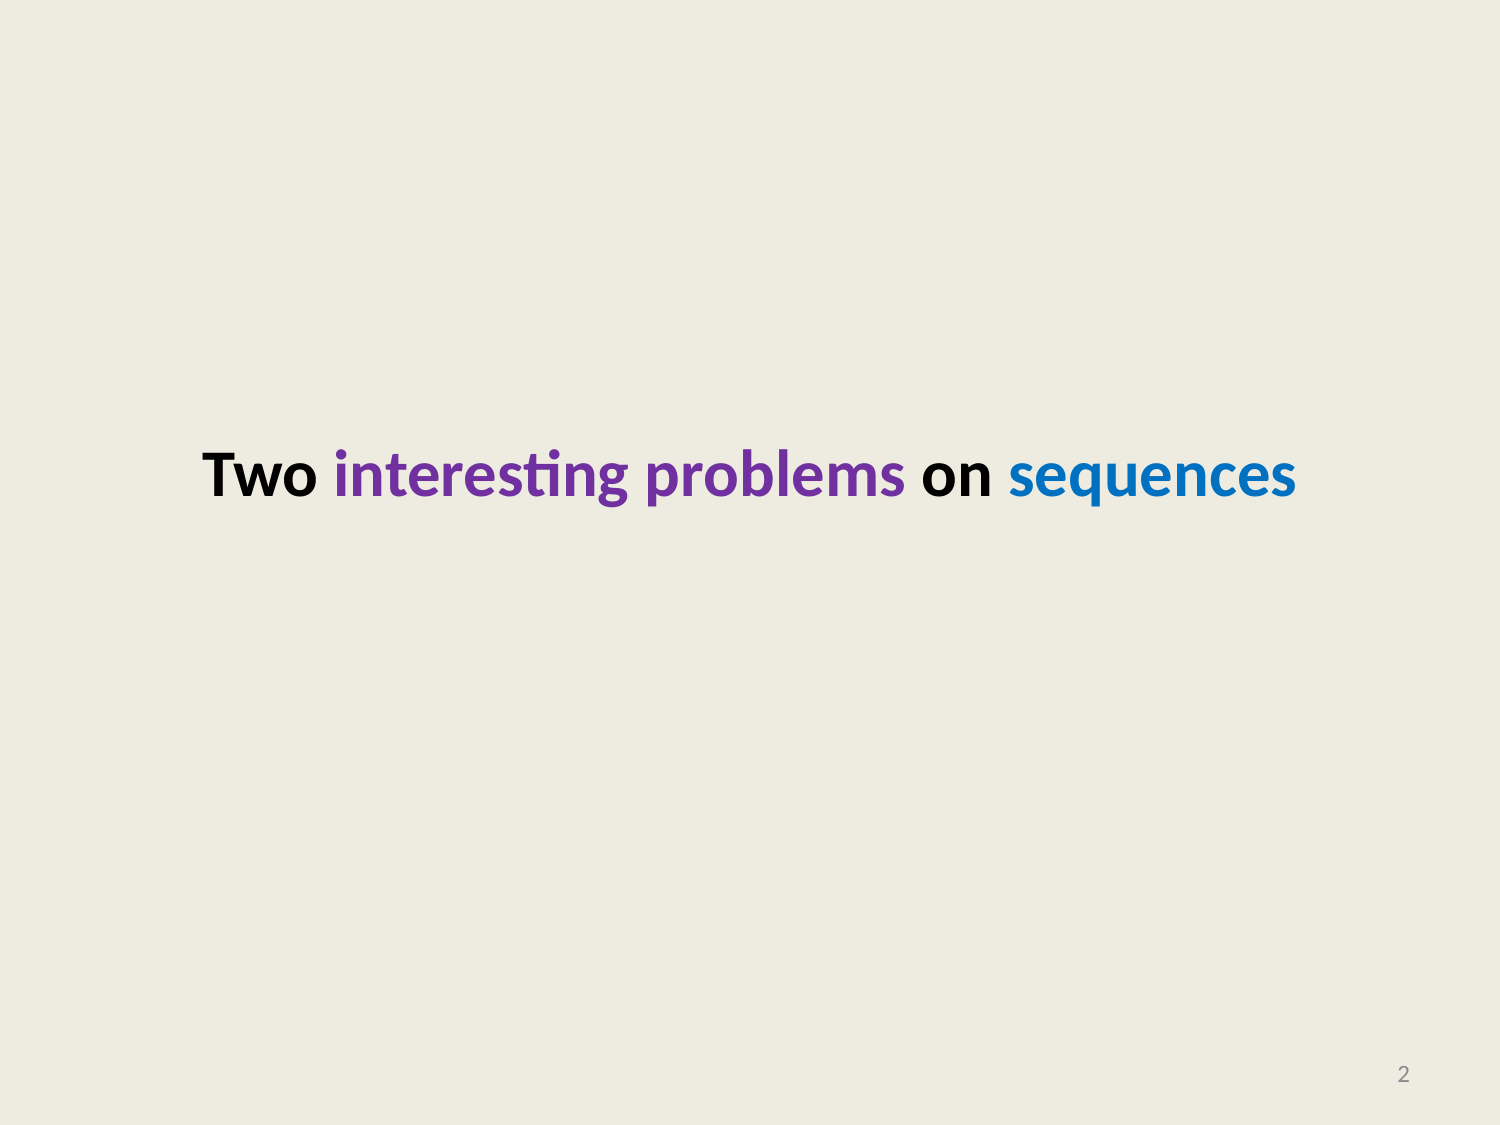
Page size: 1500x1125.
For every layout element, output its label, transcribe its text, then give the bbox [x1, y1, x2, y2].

slide_number 2 [1074, 1042, 1425, 1103]
title Two interesting problems on sequences [112, 349, 1388, 591]
